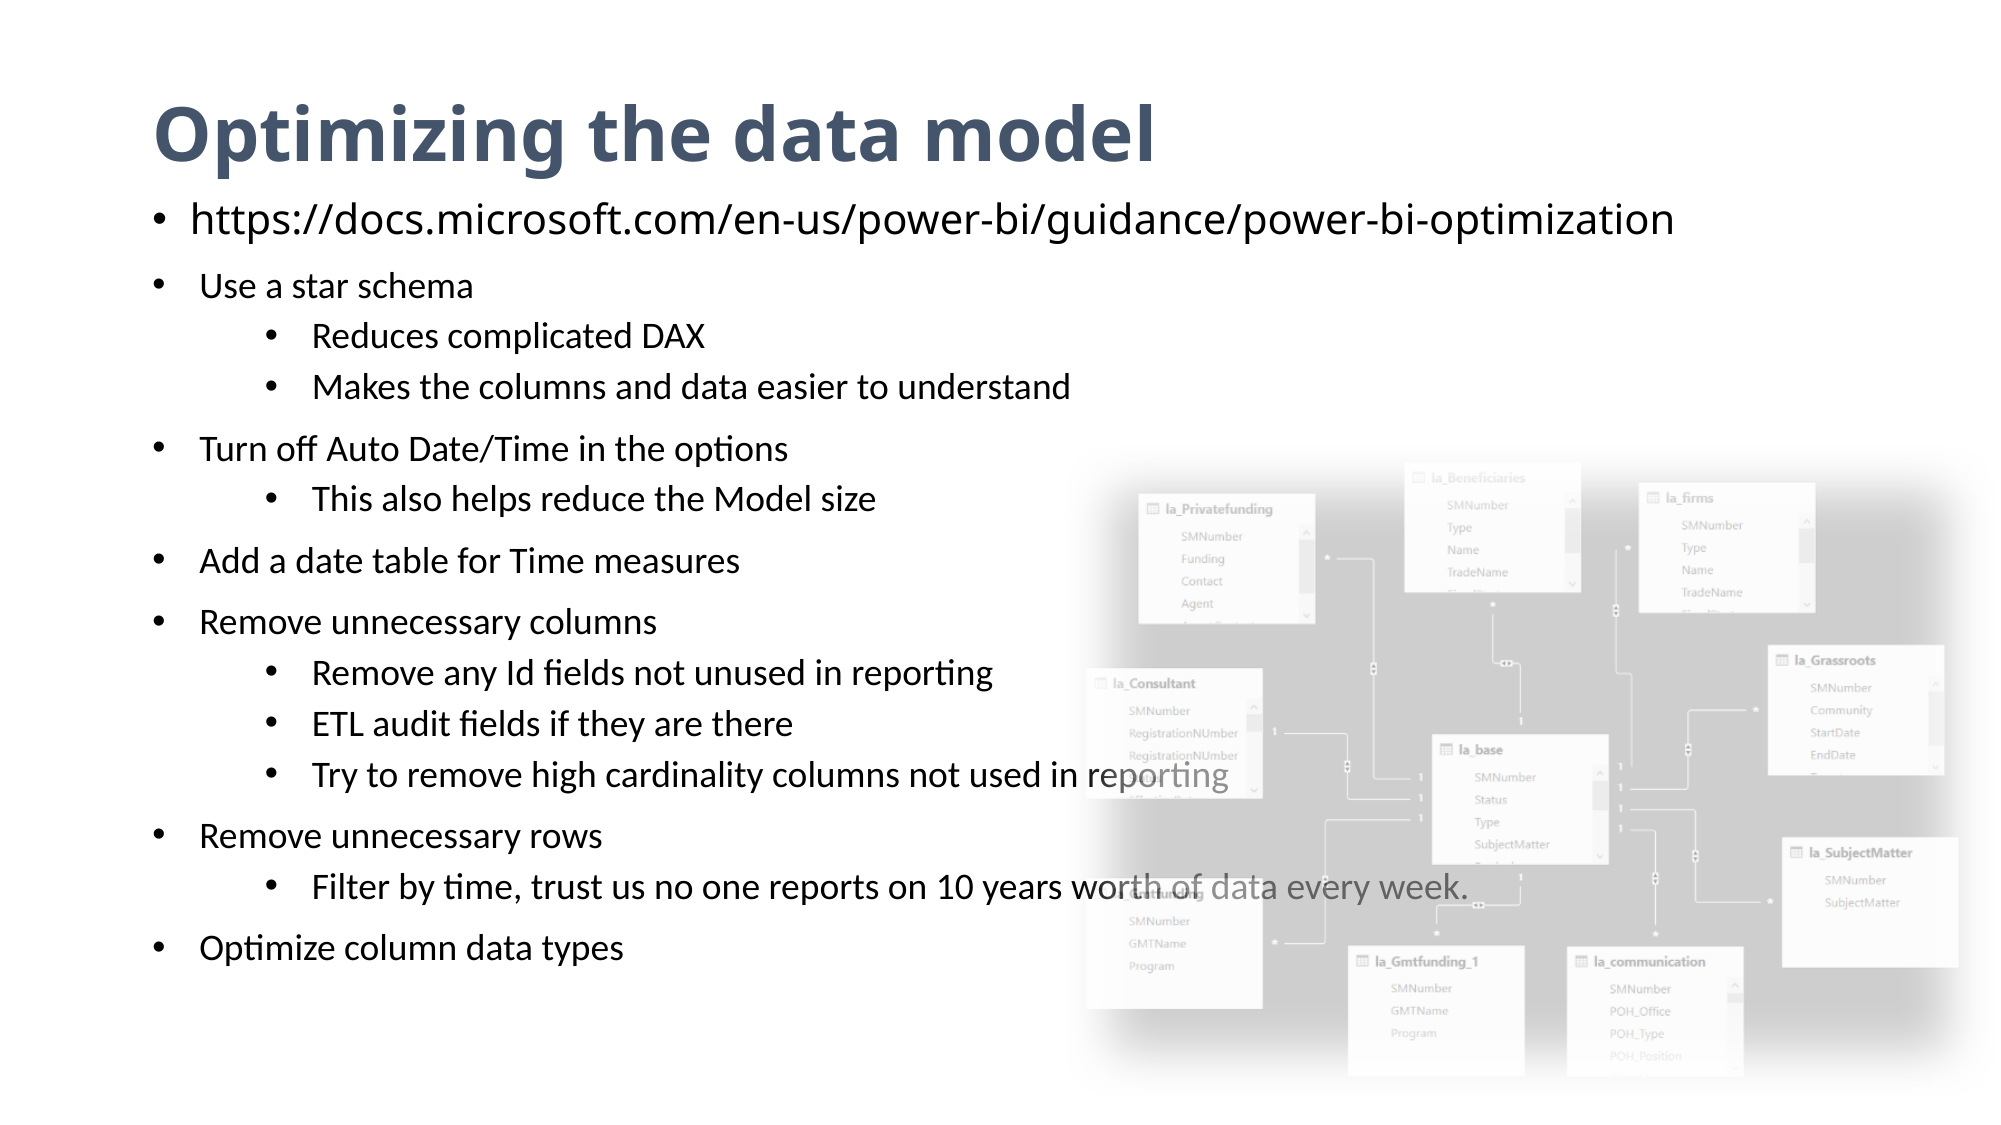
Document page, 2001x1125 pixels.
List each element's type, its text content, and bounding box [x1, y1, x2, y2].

list https://docs.microsoft.com/en-us/power-bi/guidance/power-bi-optimization [137, 190, 1863, 257]
picture [1060, 439, 2000, 1103]
list Use a star schema Reduces complicated DAX Makes the columns and data easier to understand Turn off Auto Date/Time in the options This also helps reduce the Model size Add a date table for Time measures Remove unnecessary columns Remove any Id fields not unused in reporting ETL audit fields if they are there Try to remove high cardinality columns not used in reporting Remove unnecessary rows Filter by time, trust us no one reports on 10 years worth of data every week. Optimize column data types [137, 258, 1863, 1032]
title Optimizing the data model [137, 89, 1863, 190]
